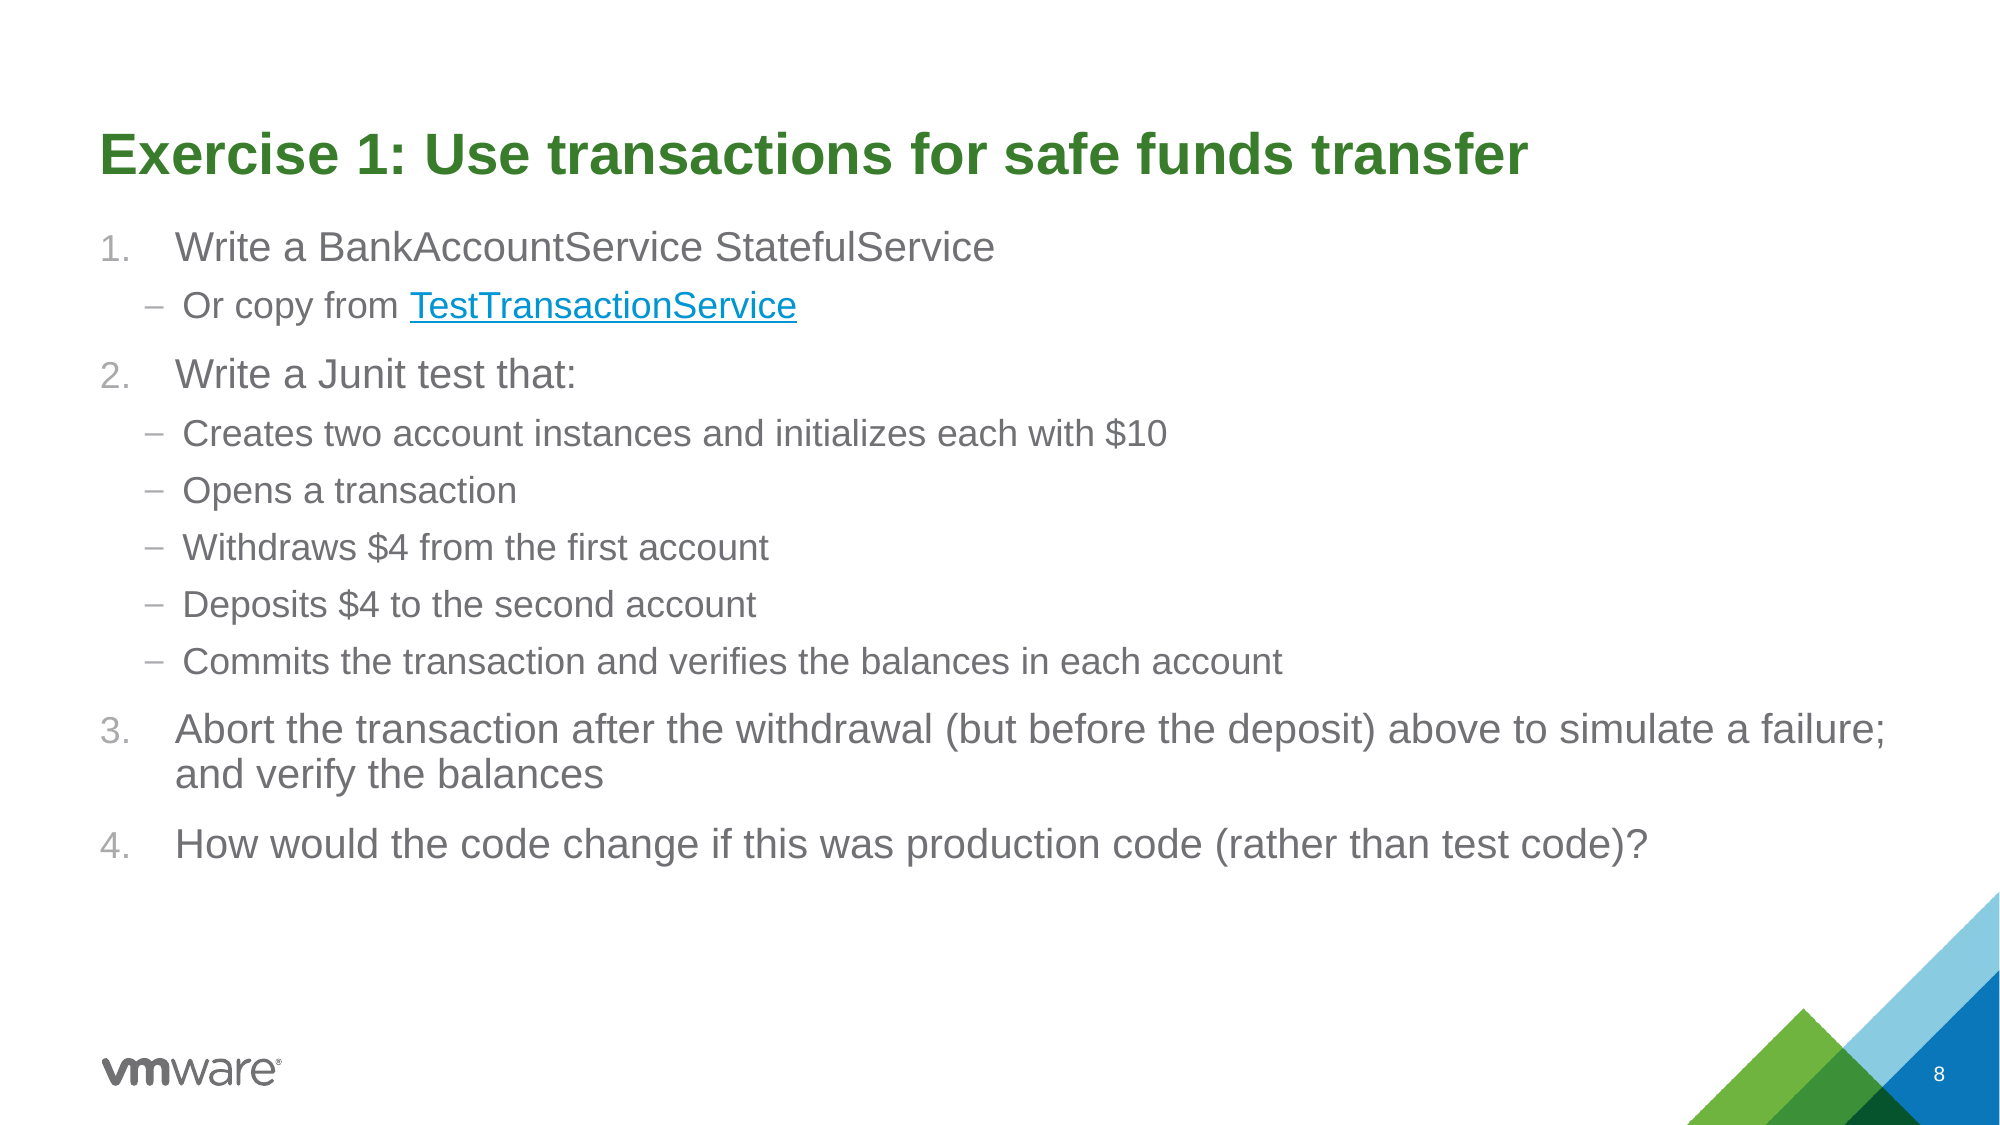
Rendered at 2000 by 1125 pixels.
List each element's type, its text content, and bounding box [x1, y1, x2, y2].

list Write a BankAccountService StatefulService Or copy from TestTransactionService Write a Junit test that: Creates two account instances and initializes each with $10 Opens a transaction Withdraws $4 from the first account Deposits $4 to the second account Commits the transaction and verifies the balances in each account Abort the transaction after the withdrawal (but before the deposit) above to simulate a failure; and verify the balances How would the code change if this was production code (rather than test code)? [99, 224, 1900, 988]
slide_number 8 [1902, 1060, 1977, 1085]
picture [1674, 887, 2000, 1125]
title Exercise 1: Use transactions for safe funds transfer [99, 54, 1900, 188]
